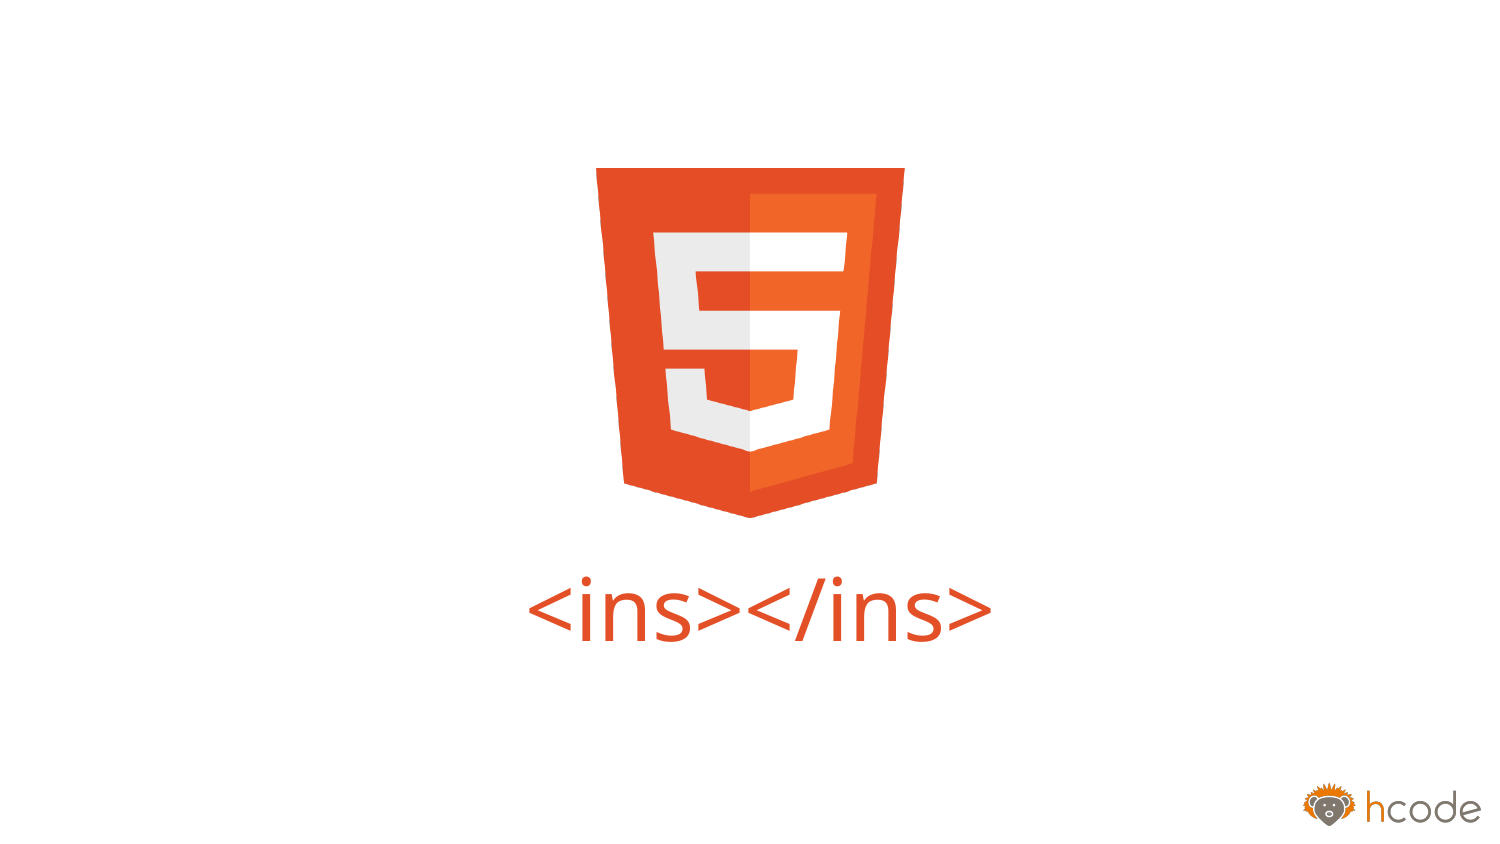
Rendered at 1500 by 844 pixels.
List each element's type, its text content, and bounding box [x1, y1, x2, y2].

picture [575, 168, 925, 518]
picture [1303, 783, 1482, 827]
text_box <ins></ins> [78, 539, 1443, 668]
